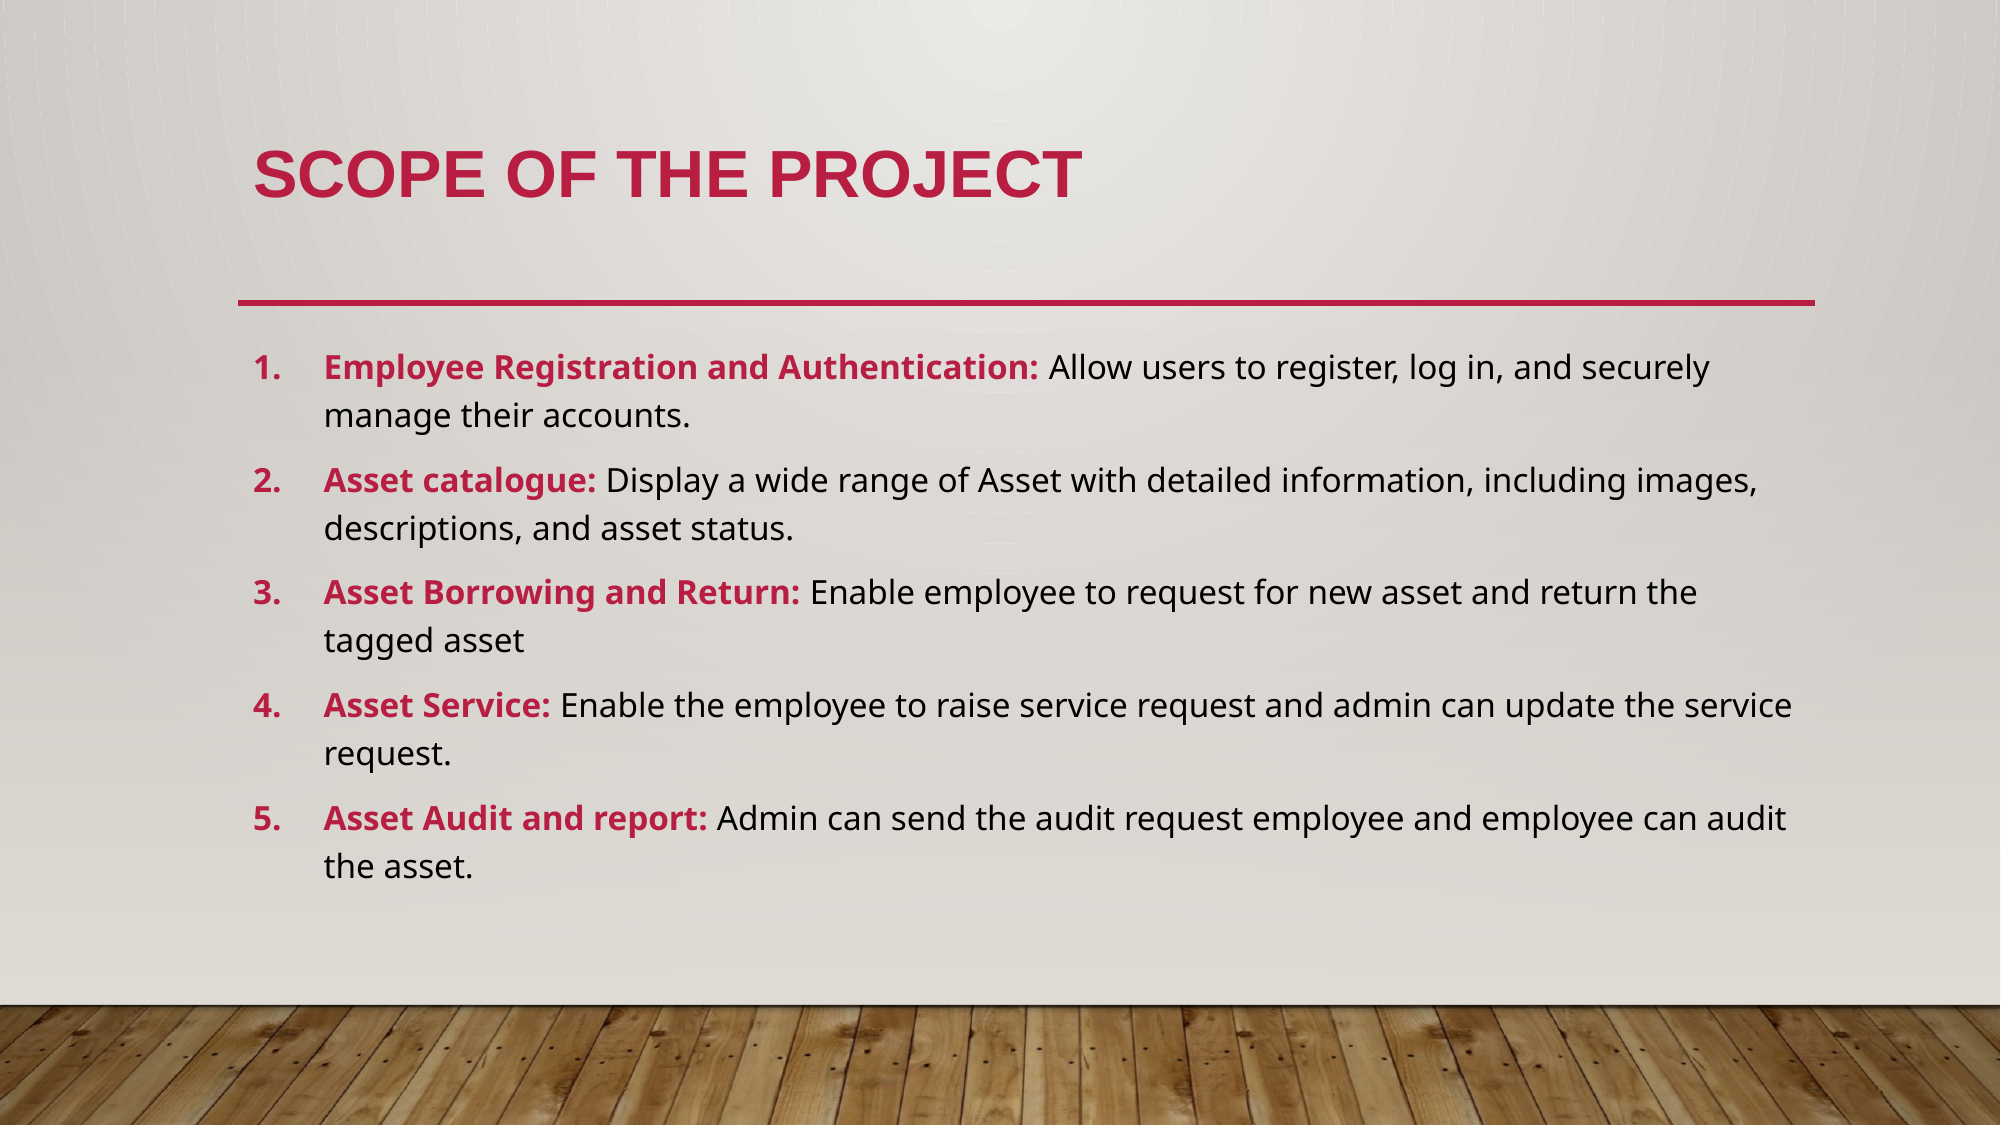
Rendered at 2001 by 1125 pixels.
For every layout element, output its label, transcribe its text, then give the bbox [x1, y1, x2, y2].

list Employee Registration and Authentication: Allow users to register, log in, and securely manage their accounts. Asset catalogue: Display a wide range of Asset with detailed information, including images, descriptions, and asset status. Asset Borrowing and Return: Enable employee to request for new asset and return the tagged asset Asset Service: Enable the employee to raise service request and admin can update the service request. Asset Audit and report: Admin can send the audit request employee and employee can audit the asset. [238, 330, 1814, 897]
title Scope of the Project [238, 131, 1814, 305]
picture [0, 1005, 2000, 1125]
